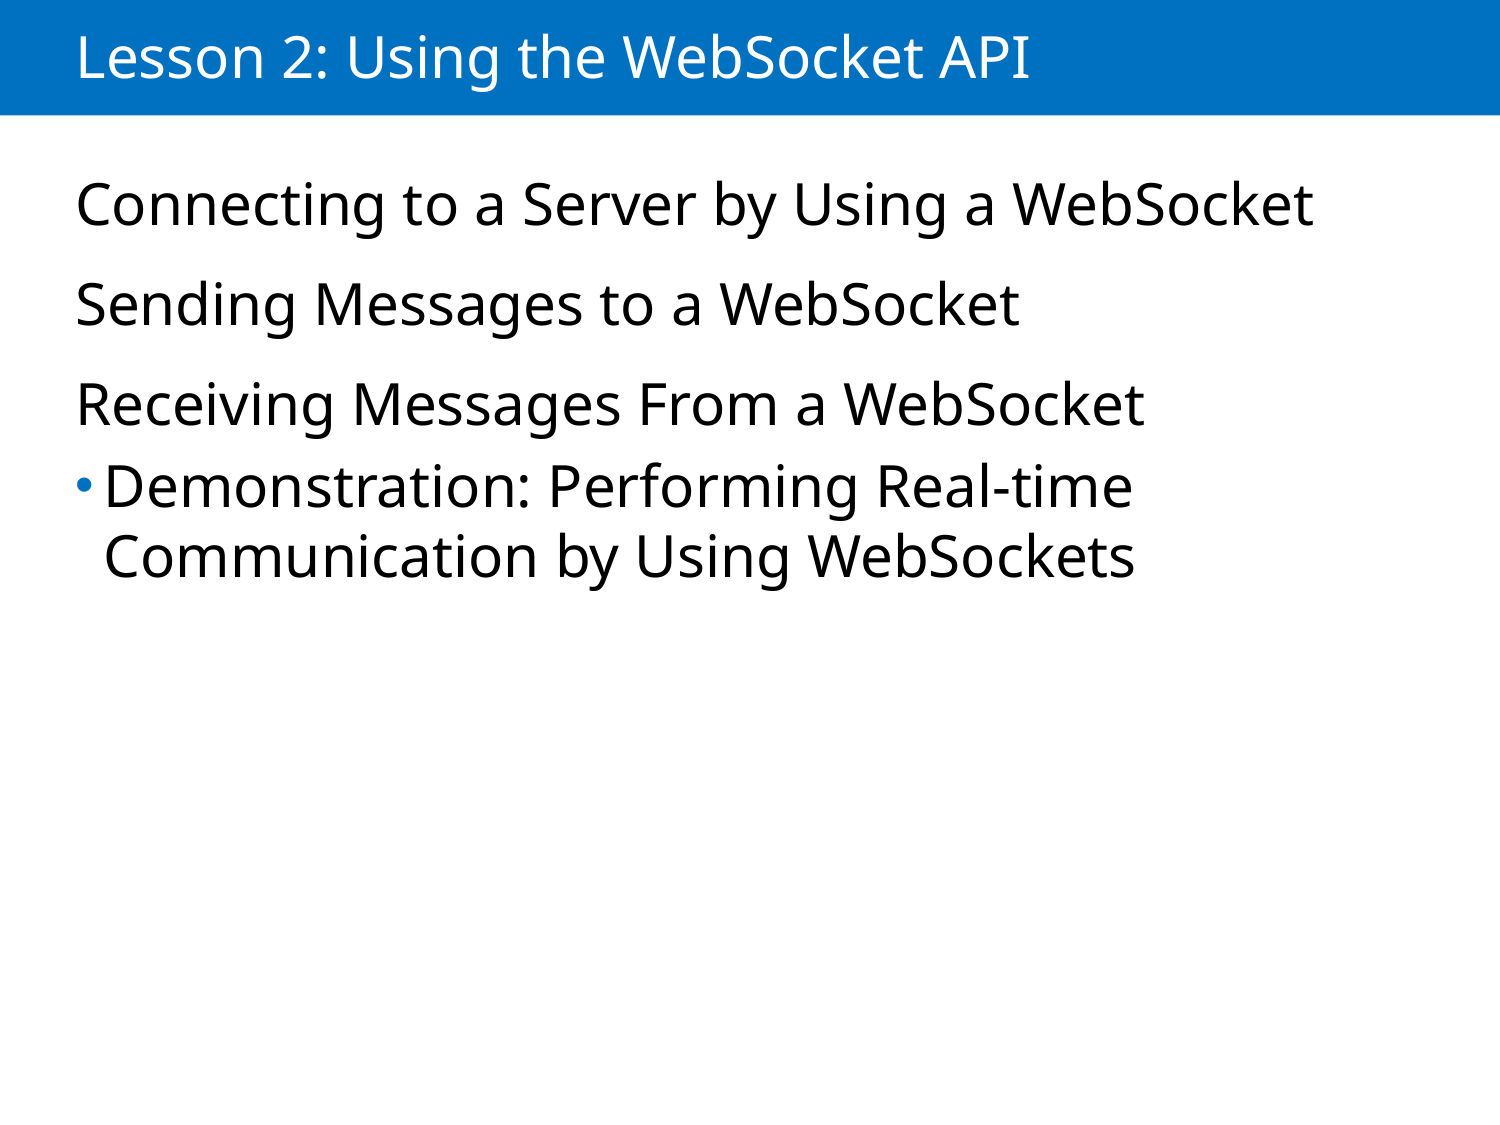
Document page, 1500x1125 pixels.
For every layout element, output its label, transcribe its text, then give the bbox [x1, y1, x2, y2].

title Lesson 2: Using the WebSocket API [75, 0, 1351, 122]
list Connecting to a Server by Using a WebSocket Sending Messages to a WebSocket Receiving Messages From a WebSocket Demonstration: Performing Real-time Communication by Using WebSockets [74, 167, 1408, 1013]
